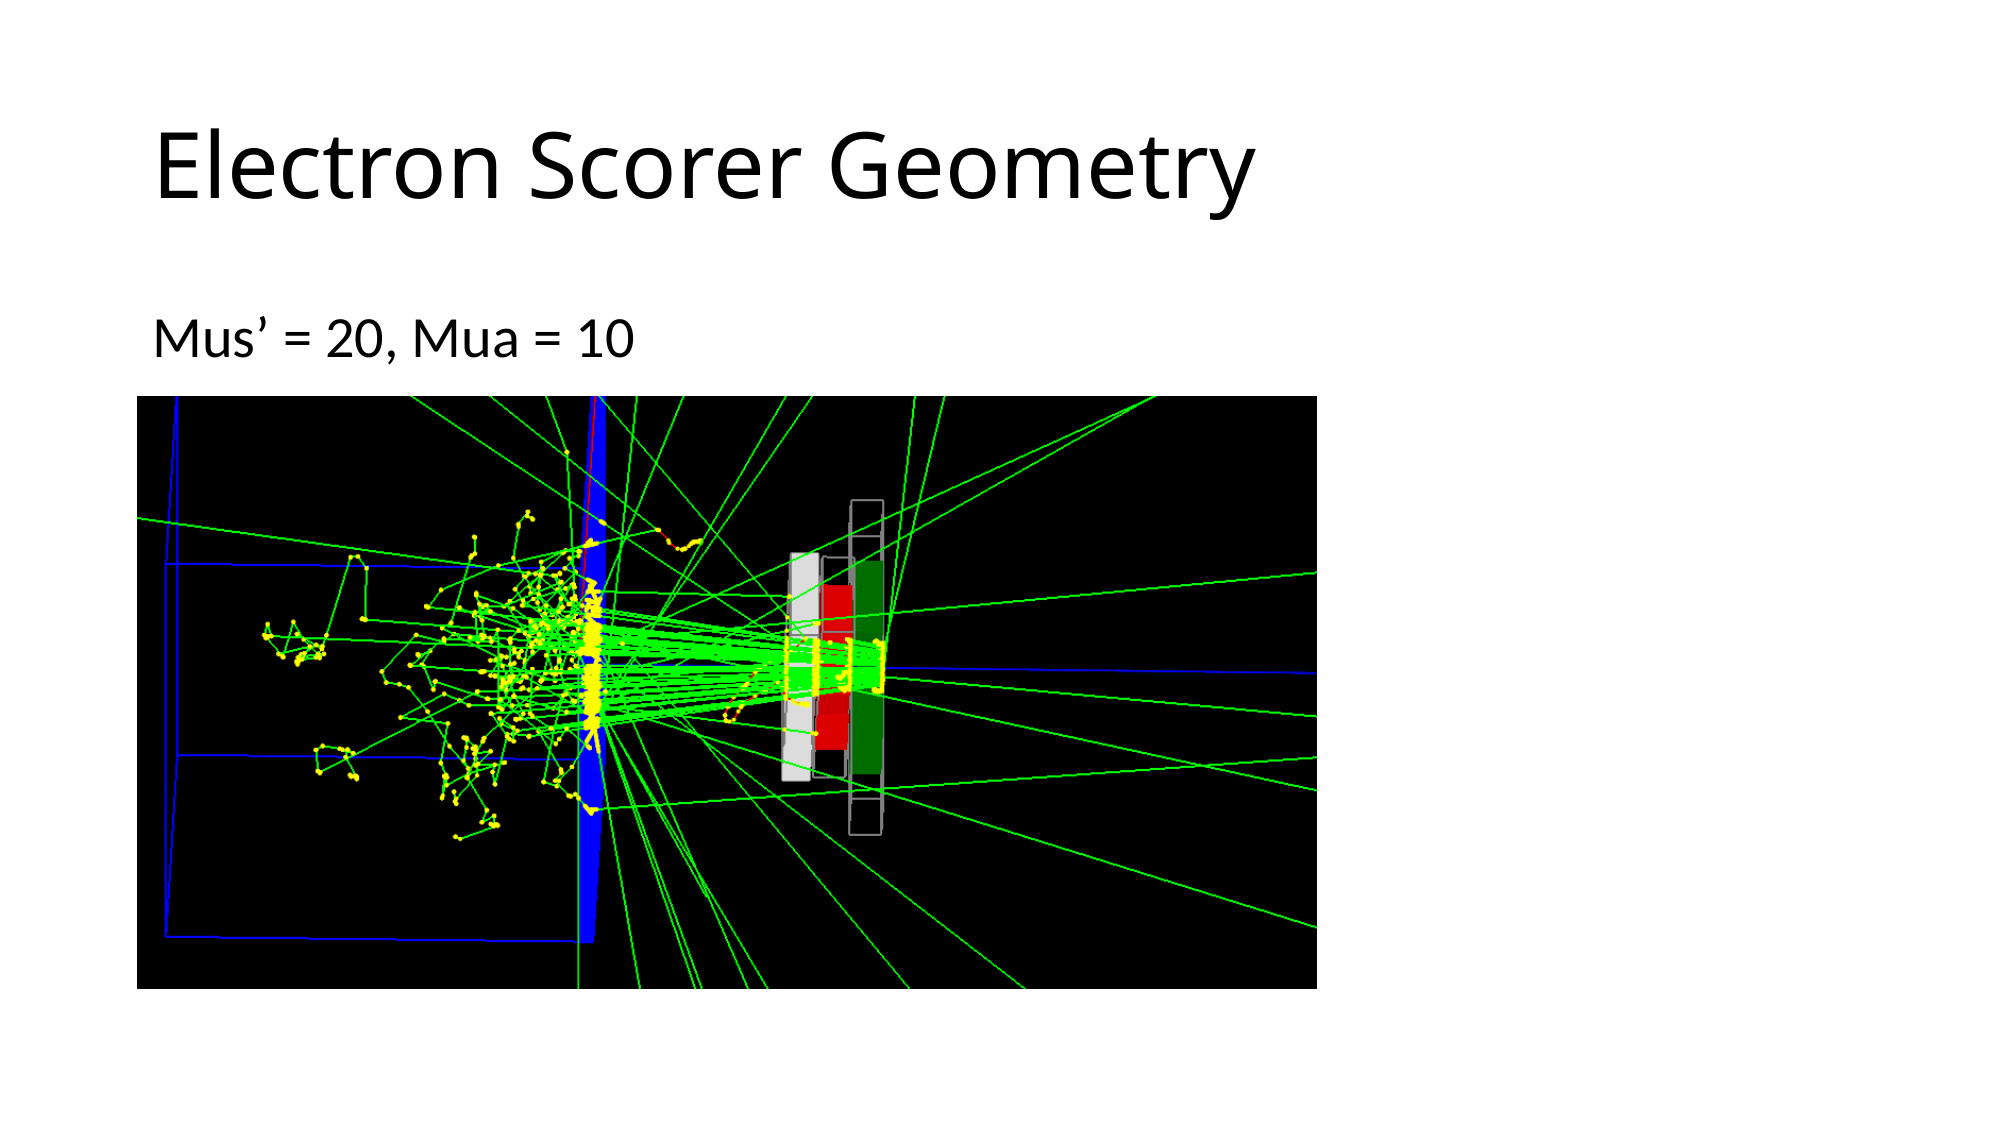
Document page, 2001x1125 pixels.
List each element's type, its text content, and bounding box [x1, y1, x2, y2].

picture [137, 396, 1317, 989]
title Electron Scorer Geometry [137, 59, 1863, 278]
list Mus’ = 20, Mua = 10 [137, 299, 1863, 1014]
